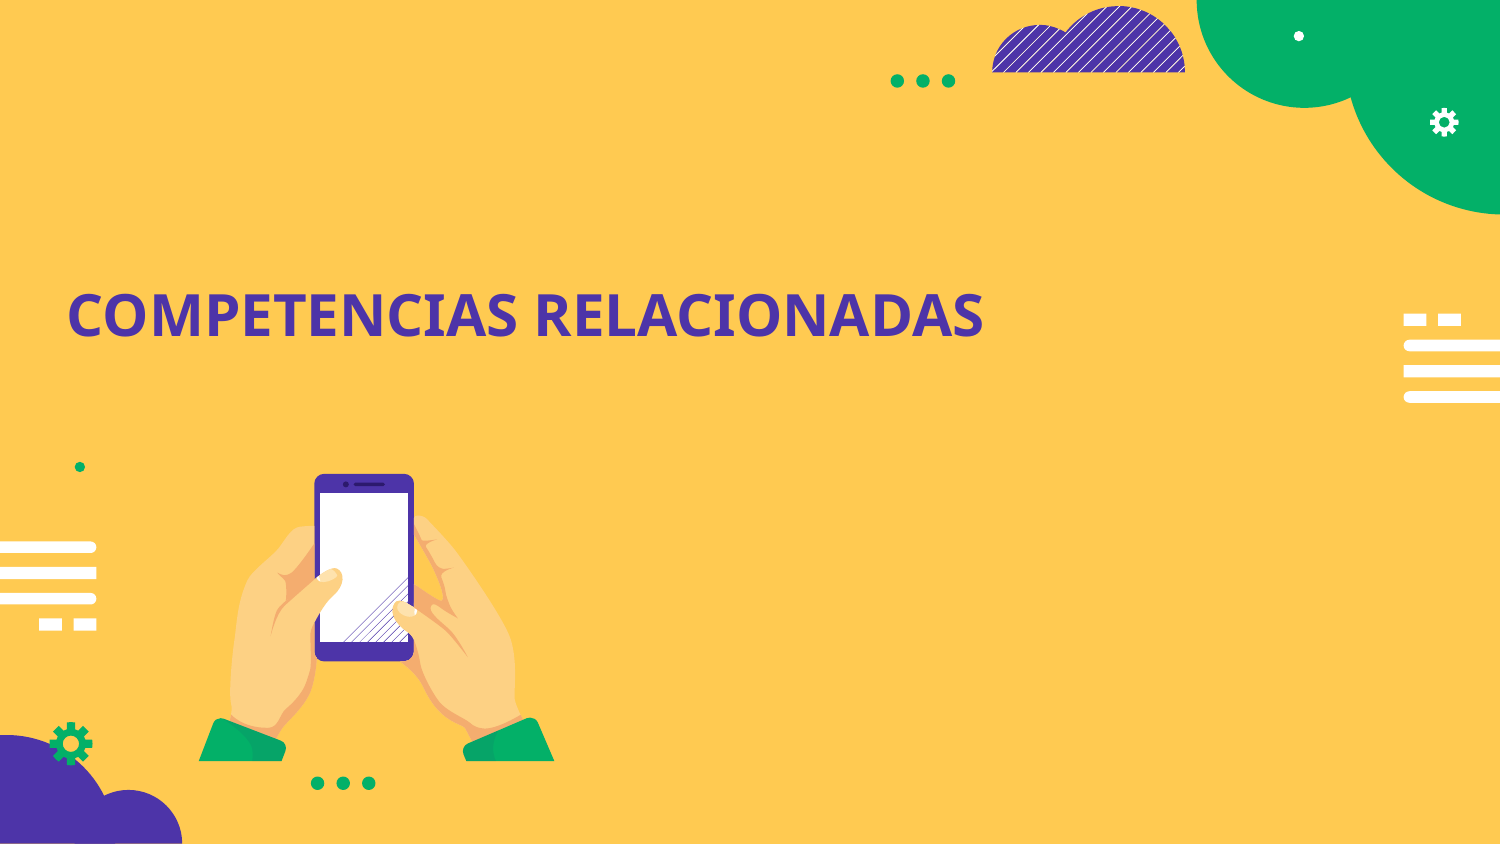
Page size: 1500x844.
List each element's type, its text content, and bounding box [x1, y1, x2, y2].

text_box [991, 5, 1186, 73]
title COMPETENCIAS RELACIONADAS [51, 262, 151, 364]
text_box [198, 473, 555, 762]
subtitle [151, 242, 1474, 749]
